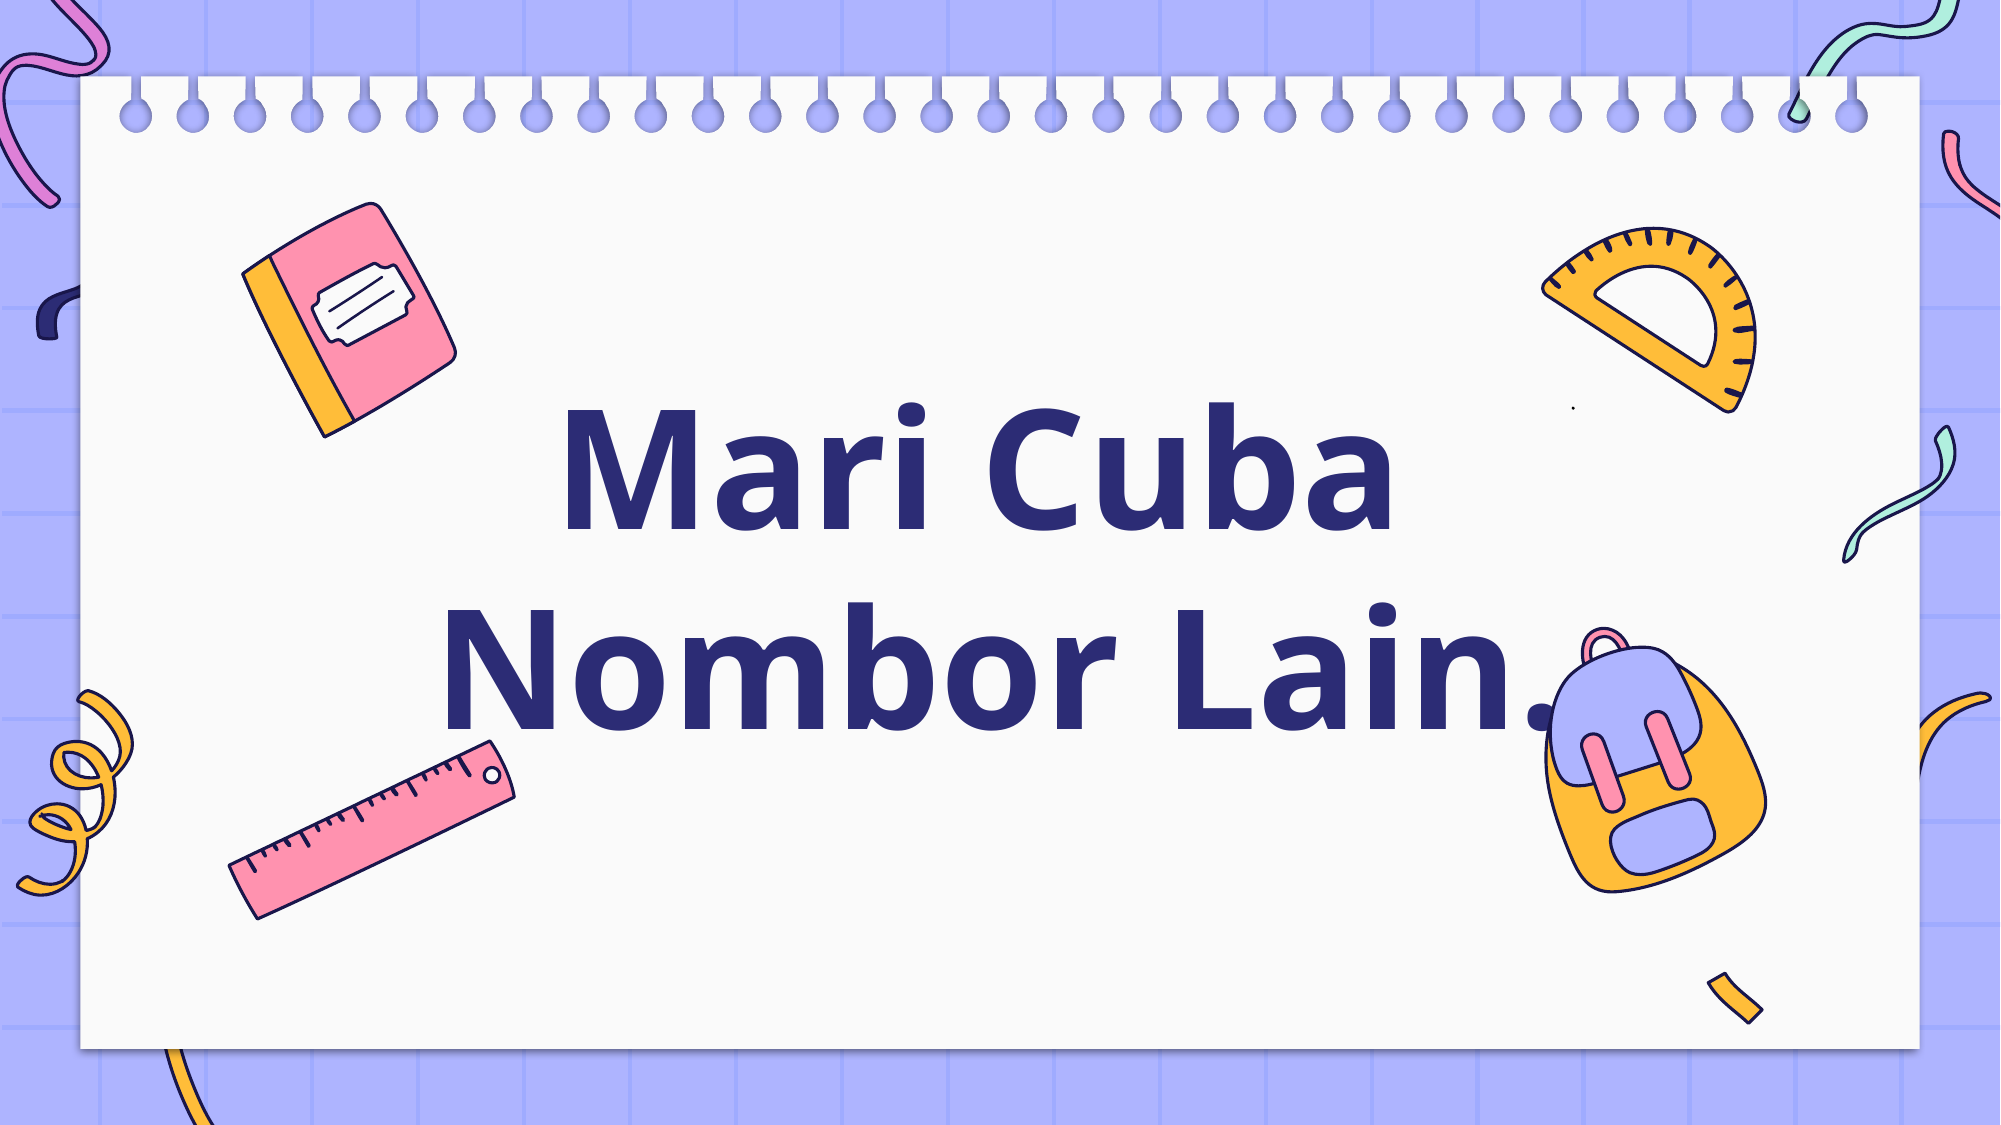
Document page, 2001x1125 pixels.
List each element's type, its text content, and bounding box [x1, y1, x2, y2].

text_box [1541, 228, 1756, 413]
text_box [242, 203, 457, 438]
title Mari Cuba Nombor Lain. [303, 285, 1697, 840]
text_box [281, 687, 465, 972]
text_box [1541, 628, 1767, 893]
